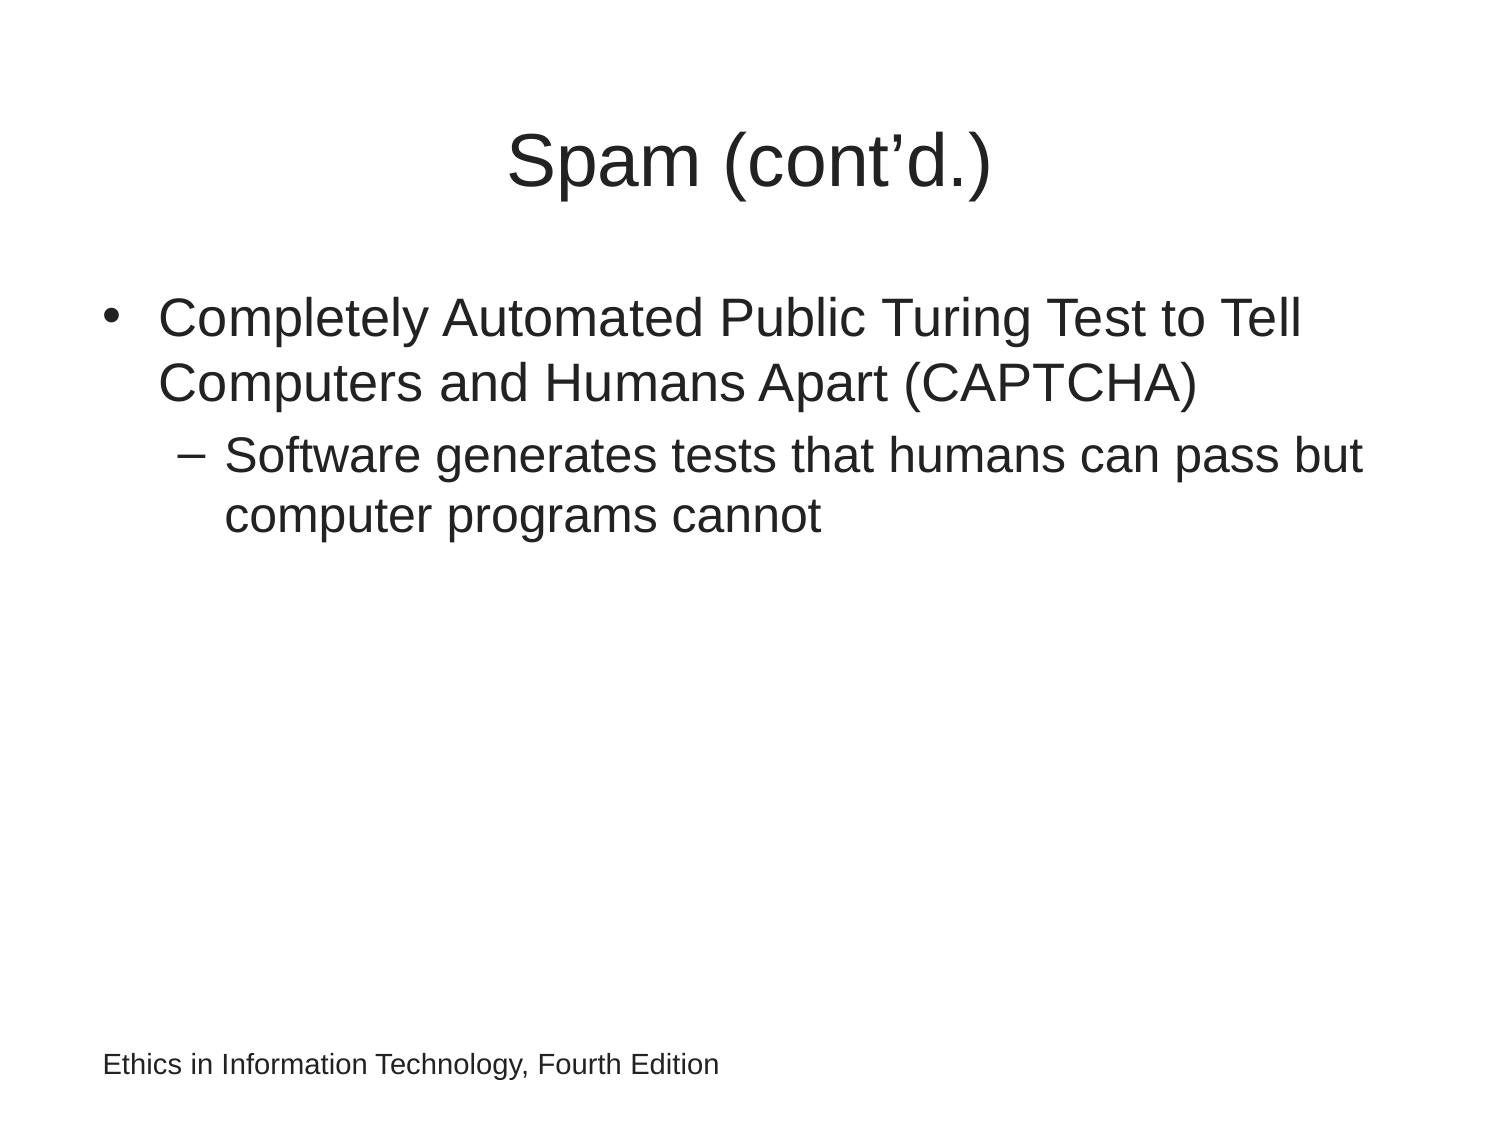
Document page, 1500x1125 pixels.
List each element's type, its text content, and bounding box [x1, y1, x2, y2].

list Completely Automated Public Turing Test to Tell Computers and Humans Apart (CAPTCHA) Software generates tests that humans can pass but computer programs cannot [87, 275, 1413, 1025]
title Spam (cont’d.) [87, 62, 1413, 250]
text_box Ethics in Information Technology, Fourth Edition [87, 1037, 1413, 1100]
